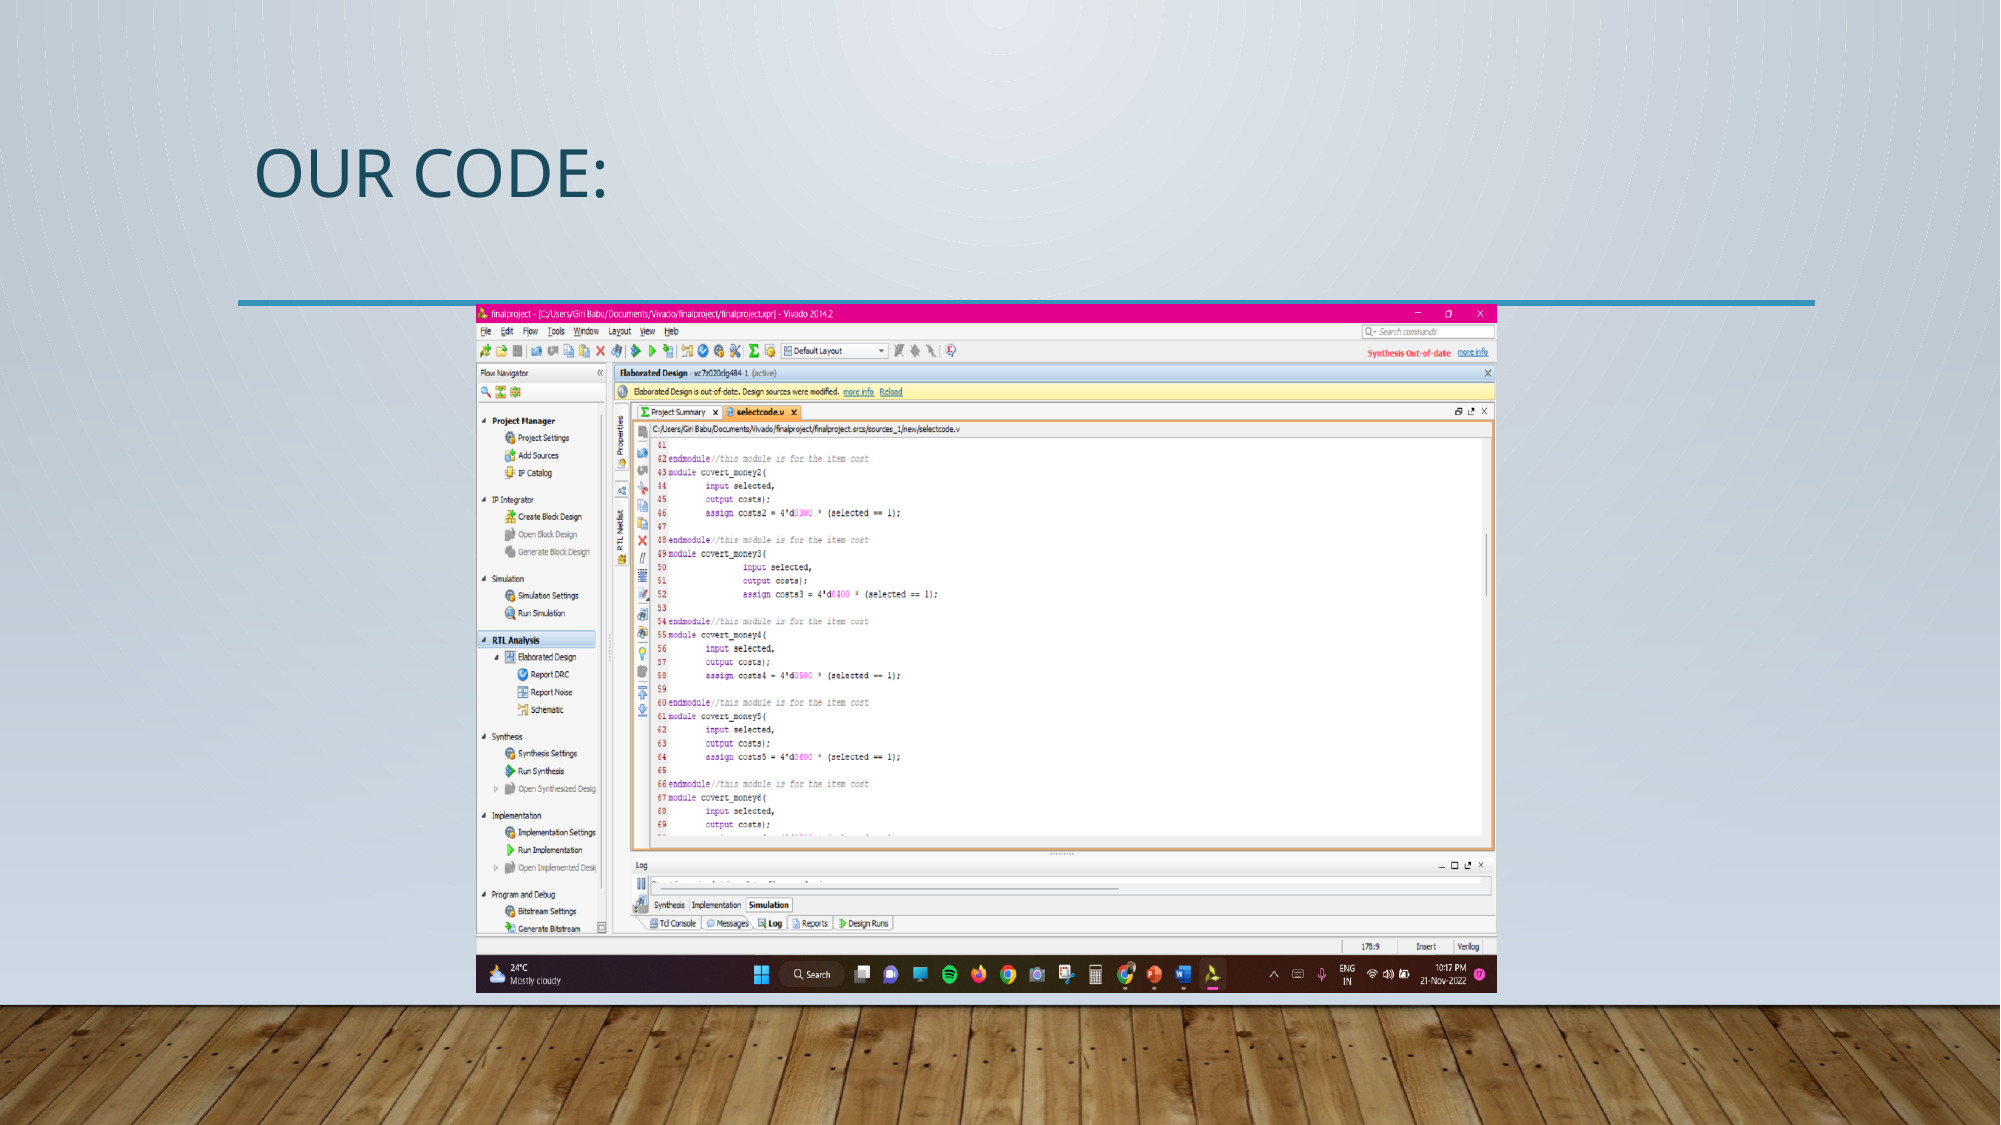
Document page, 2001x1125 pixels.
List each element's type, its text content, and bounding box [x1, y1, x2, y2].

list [476, 303, 1497, 994]
title OUR CODE: [238, 131, 1814, 305]
picture [0, 1005, 2000, 1125]
